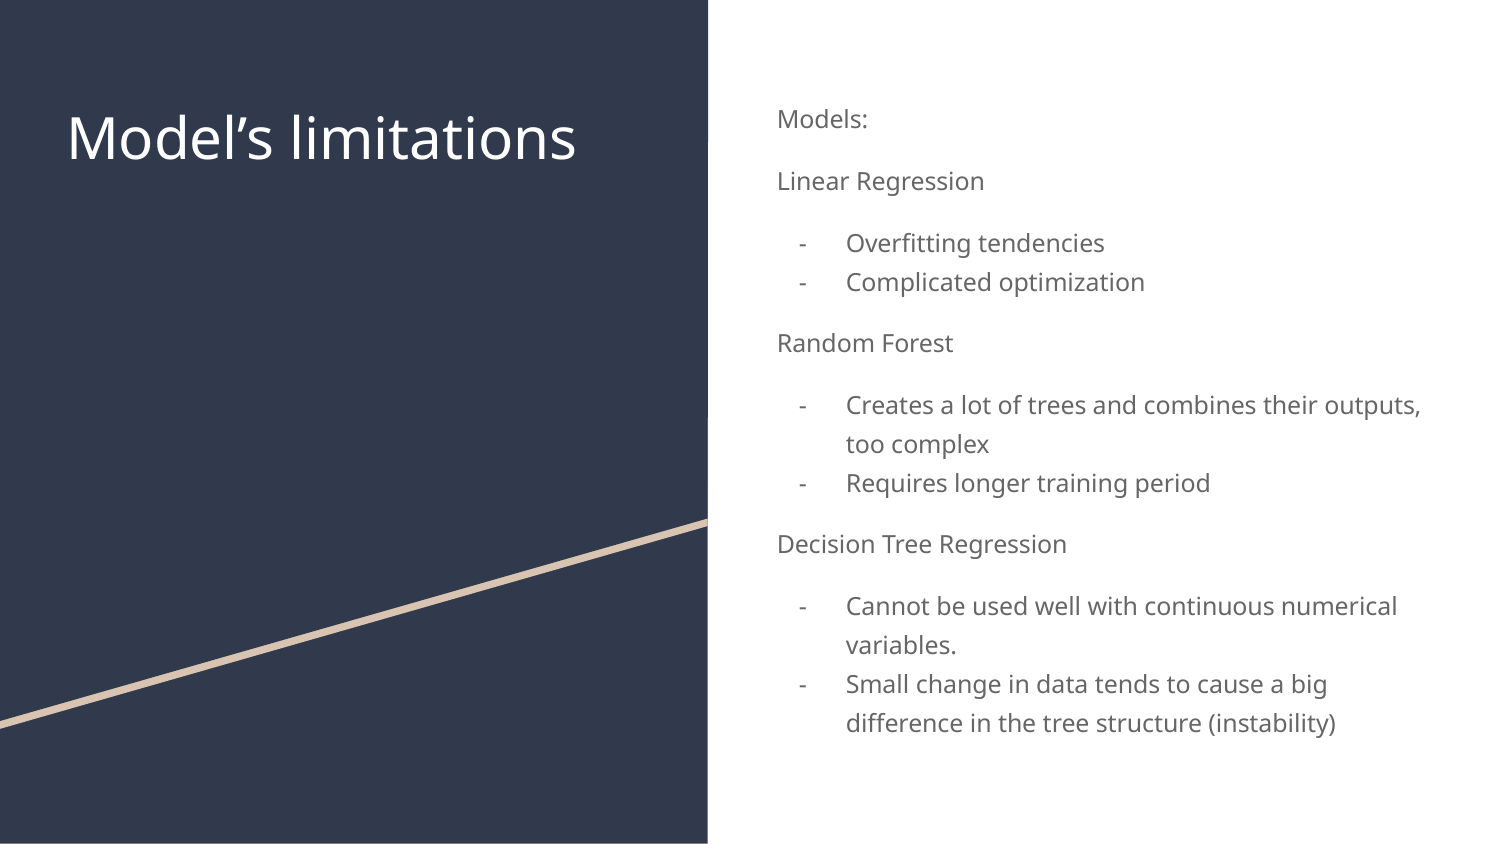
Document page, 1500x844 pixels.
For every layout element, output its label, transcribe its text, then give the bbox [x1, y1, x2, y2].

list Models: Linear Regression Overfitting tendencies Complicated optimization Random Forest Creates a lot of trees and combines their outputs, too complex Requires longer training period Decision Tree Regression Cannot be used well with continuous numerical variables. Small change in data tends to cause a big difference in the tree structure (instability) [761, 82, 1446, 755]
title Model’s limitations [51, 82, 660, 494]
